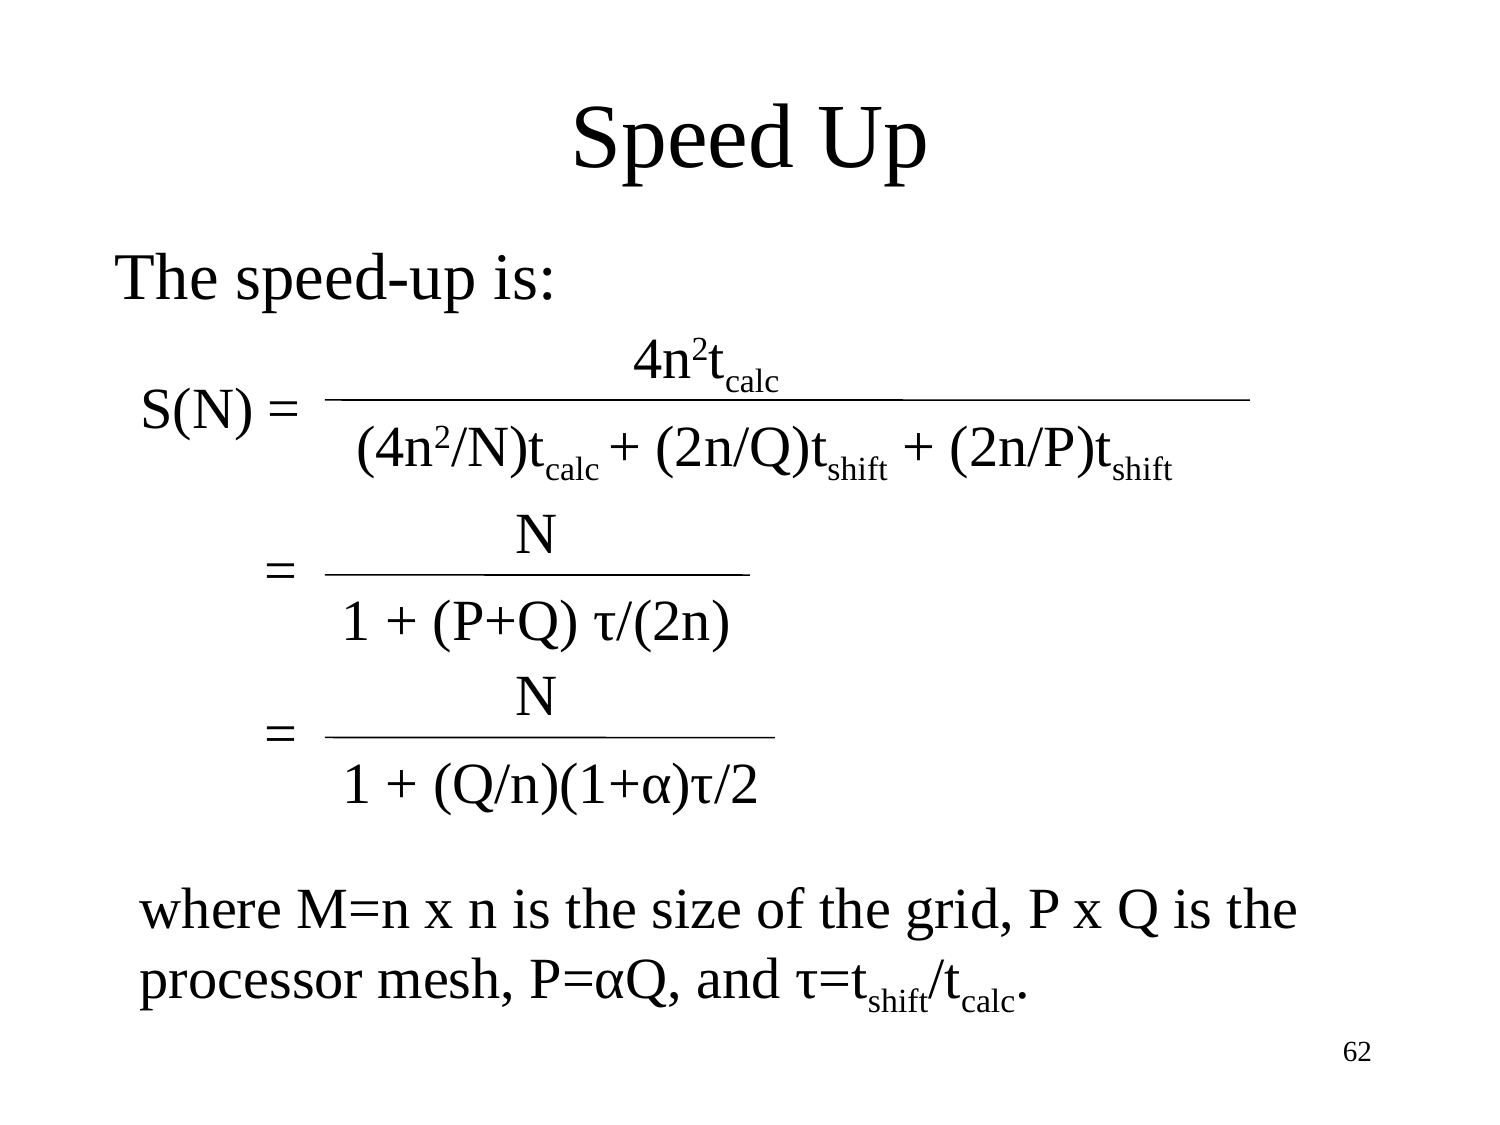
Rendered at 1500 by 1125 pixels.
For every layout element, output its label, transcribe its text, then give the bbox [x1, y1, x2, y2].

text_box = [250, 687, 313, 773]
text_box 1 + (P+Q) τ/(2n) [327, 575, 746, 660]
text_box 1 + (Q/n)(1+α)τ/2 [327, 738, 775, 823]
text_box N [500, 650, 573, 735]
text_box N [500, 494, 573, 573]
text_box where M=n x n is the size of the grid, P x Q is the processor mesh, P=αQ, and τ=tshift/tcalc. [124, 862, 1400, 1027]
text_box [324, 312, 1251, 486]
text_box = [250, 525, 313, 610]
text_box S(N) = [125, 362, 316, 448]
list The speed-up is: [99, 224, 1375, 338]
slide_number 62 [1074, 1027, 1388, 1101]
title Speed Up [112, 37, 1388, 225]
